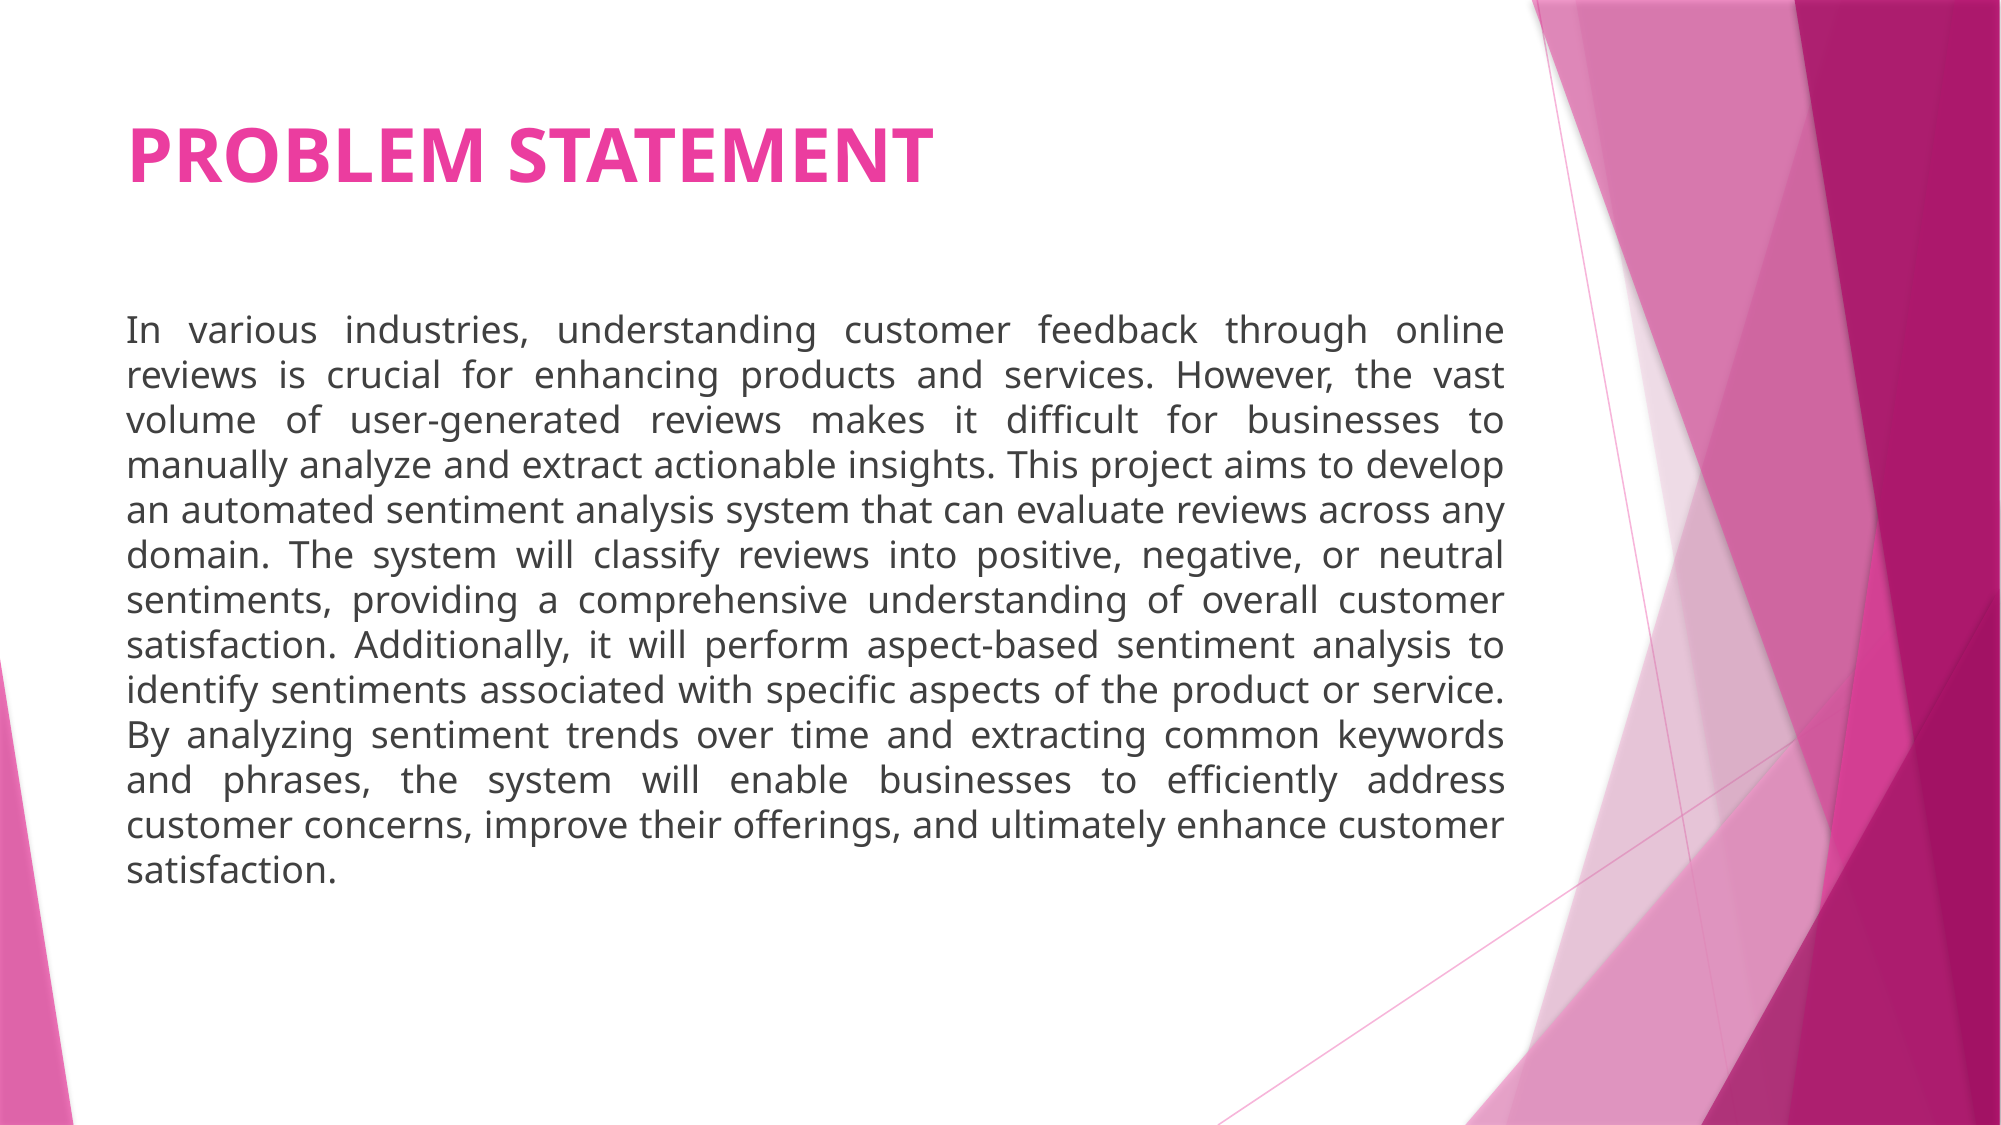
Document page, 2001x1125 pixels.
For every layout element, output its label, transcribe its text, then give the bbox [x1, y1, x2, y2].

title PROBLEM STATEMENT [111, 99, 1522, 298]
list In various industries, understanding customer feedback through online reviews is crucial for enhancing products and services. However, the vast volume of user-generated reviews makes it difficult for businesses to manually analyze and extract actionable insights. This project aims to develop an automated sentiment analysis system that can evaluate reviews across any domain. The system will classify reviews into positive, negative, or neutral sentiments, providing a comprehensive understanding of overall customer satisfaction. Additionally, it will perform aspect-based sentiment analysis to identify sentiments associated with specific aspects of the product or service. By analyzing sentiment trends over time and extracting common keywords and phrases, the system will enable businesses to efficiently address customer concerns, improve their offerings, and ultimately enhance customer satisfaction. [111, 298, 1522, 992]
